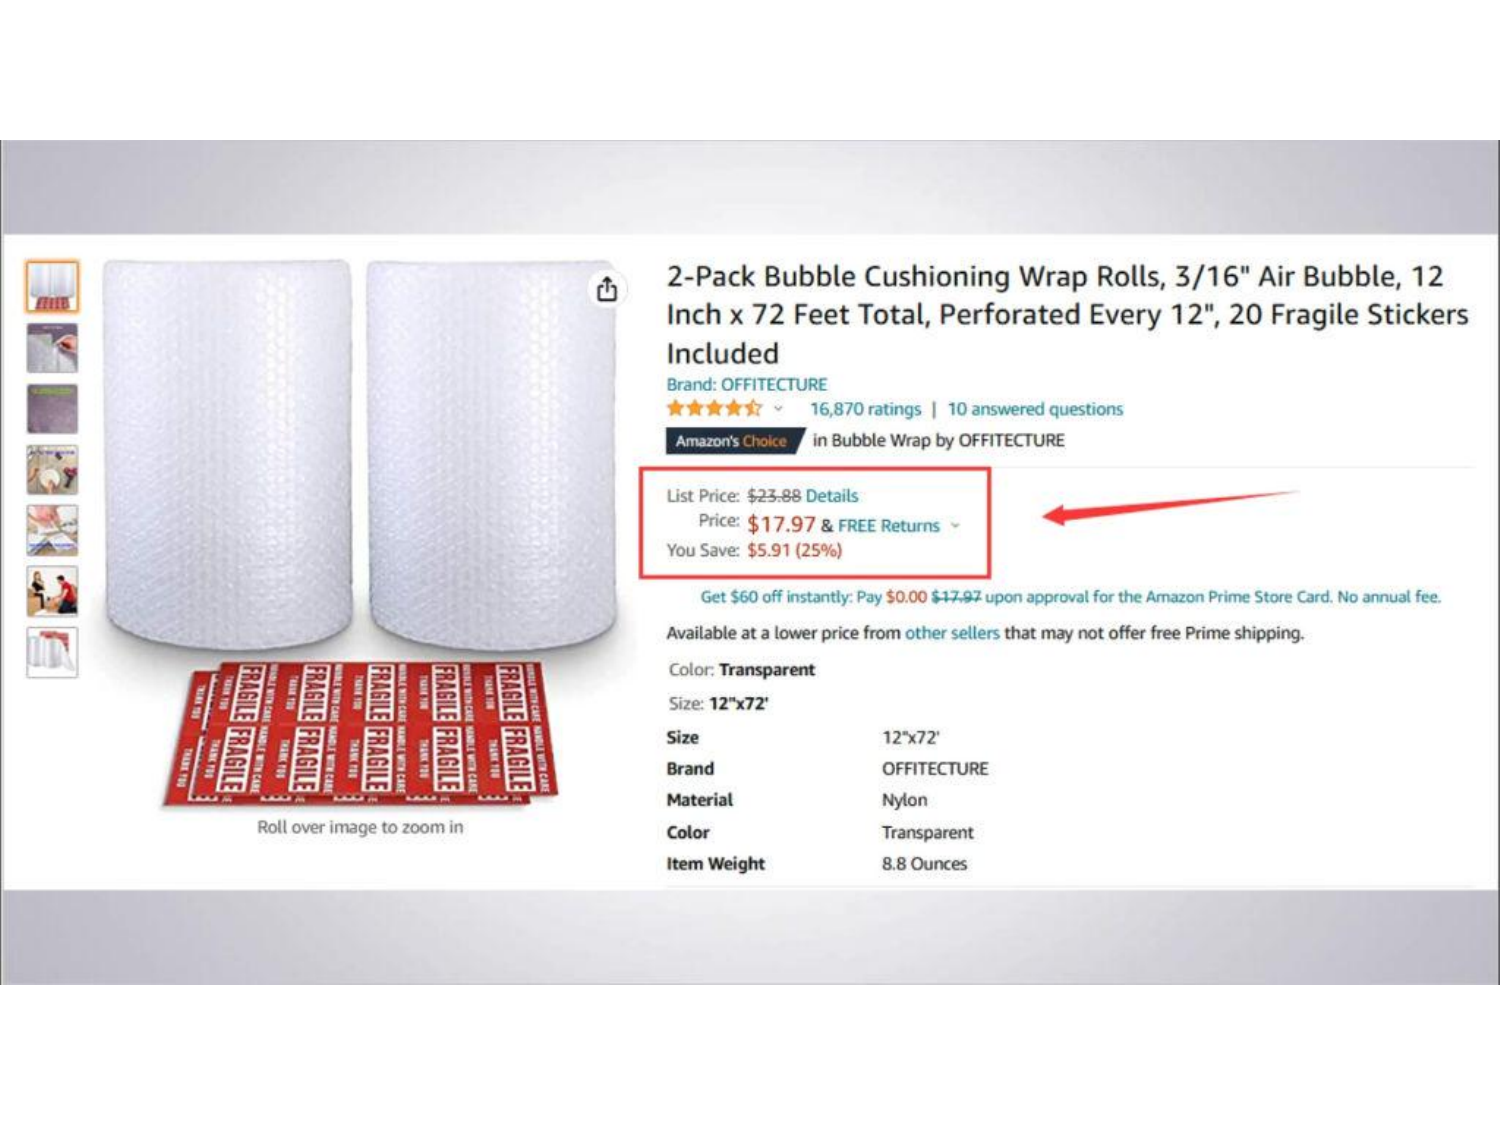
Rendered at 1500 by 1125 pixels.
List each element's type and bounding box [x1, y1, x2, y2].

picture [0, 140, 1500, 985]
